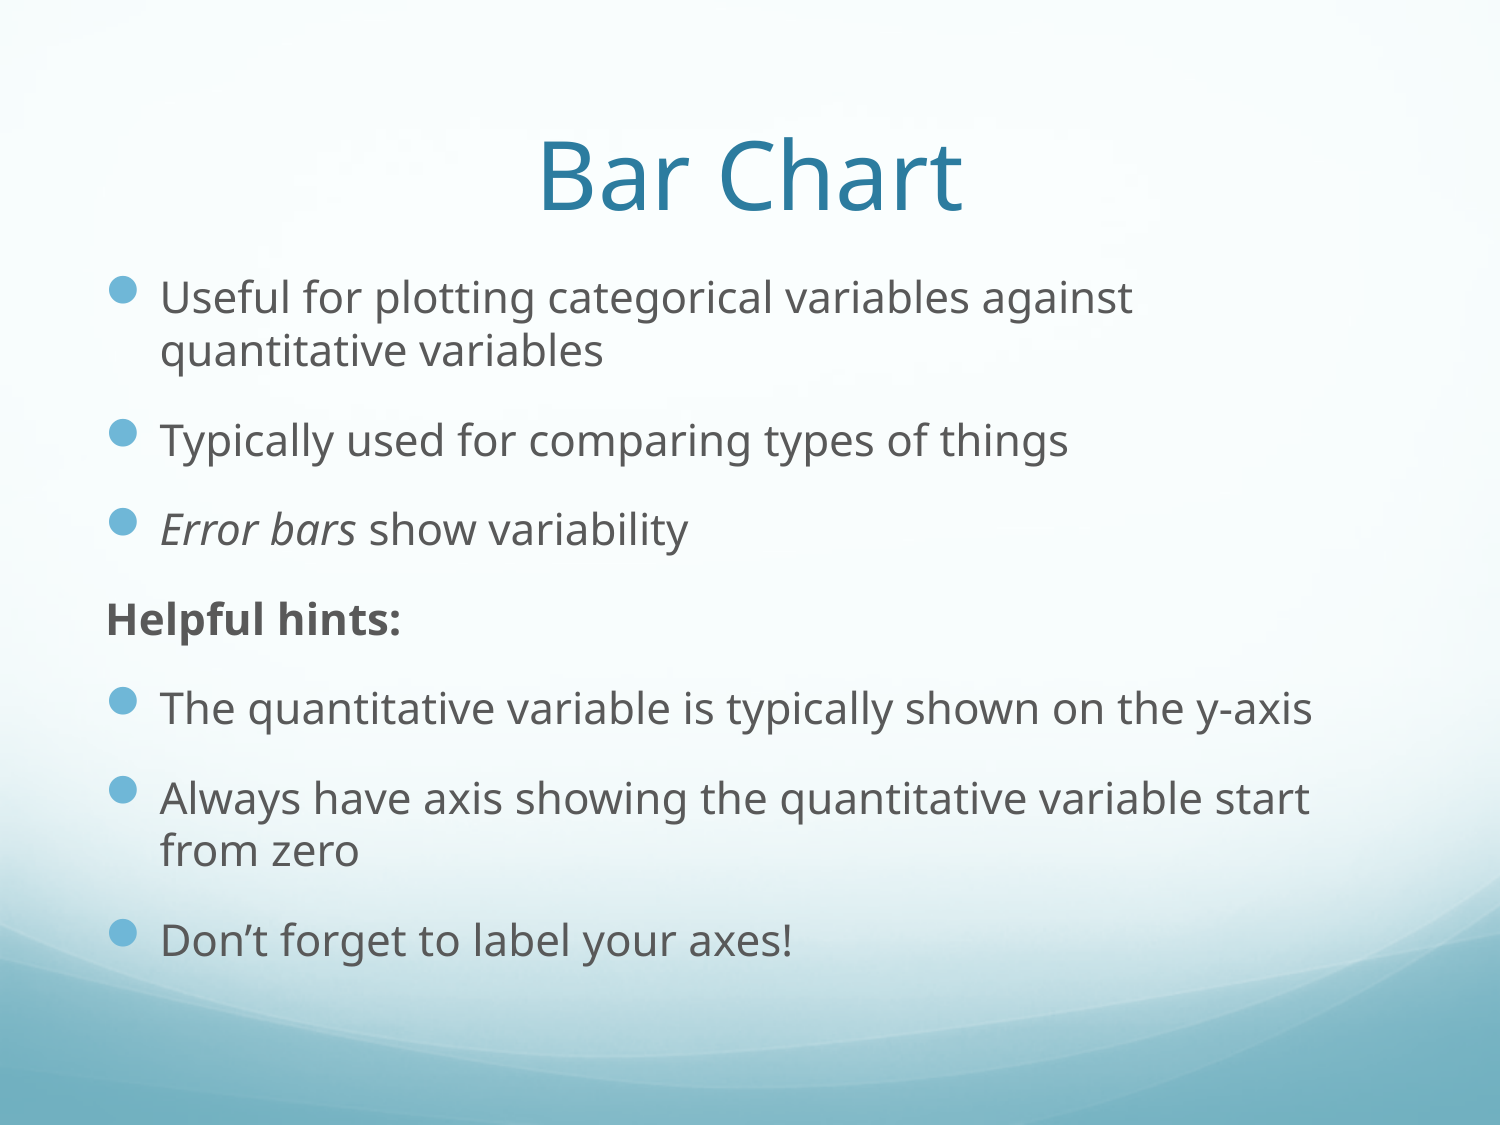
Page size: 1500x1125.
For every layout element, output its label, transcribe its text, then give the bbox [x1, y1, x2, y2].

title Bar Chart [90, 17, 1410, 237]
list Useful for plotting categorical variables against quantitative variables Typically used for comparing types of things Error bars show variability Helpful hints: The quantitative variable is typically shown on the y-axis Always have axis showing the quantitative variable start from zero Don’t forget to label your axes! [90, 262, 1410, 975]
